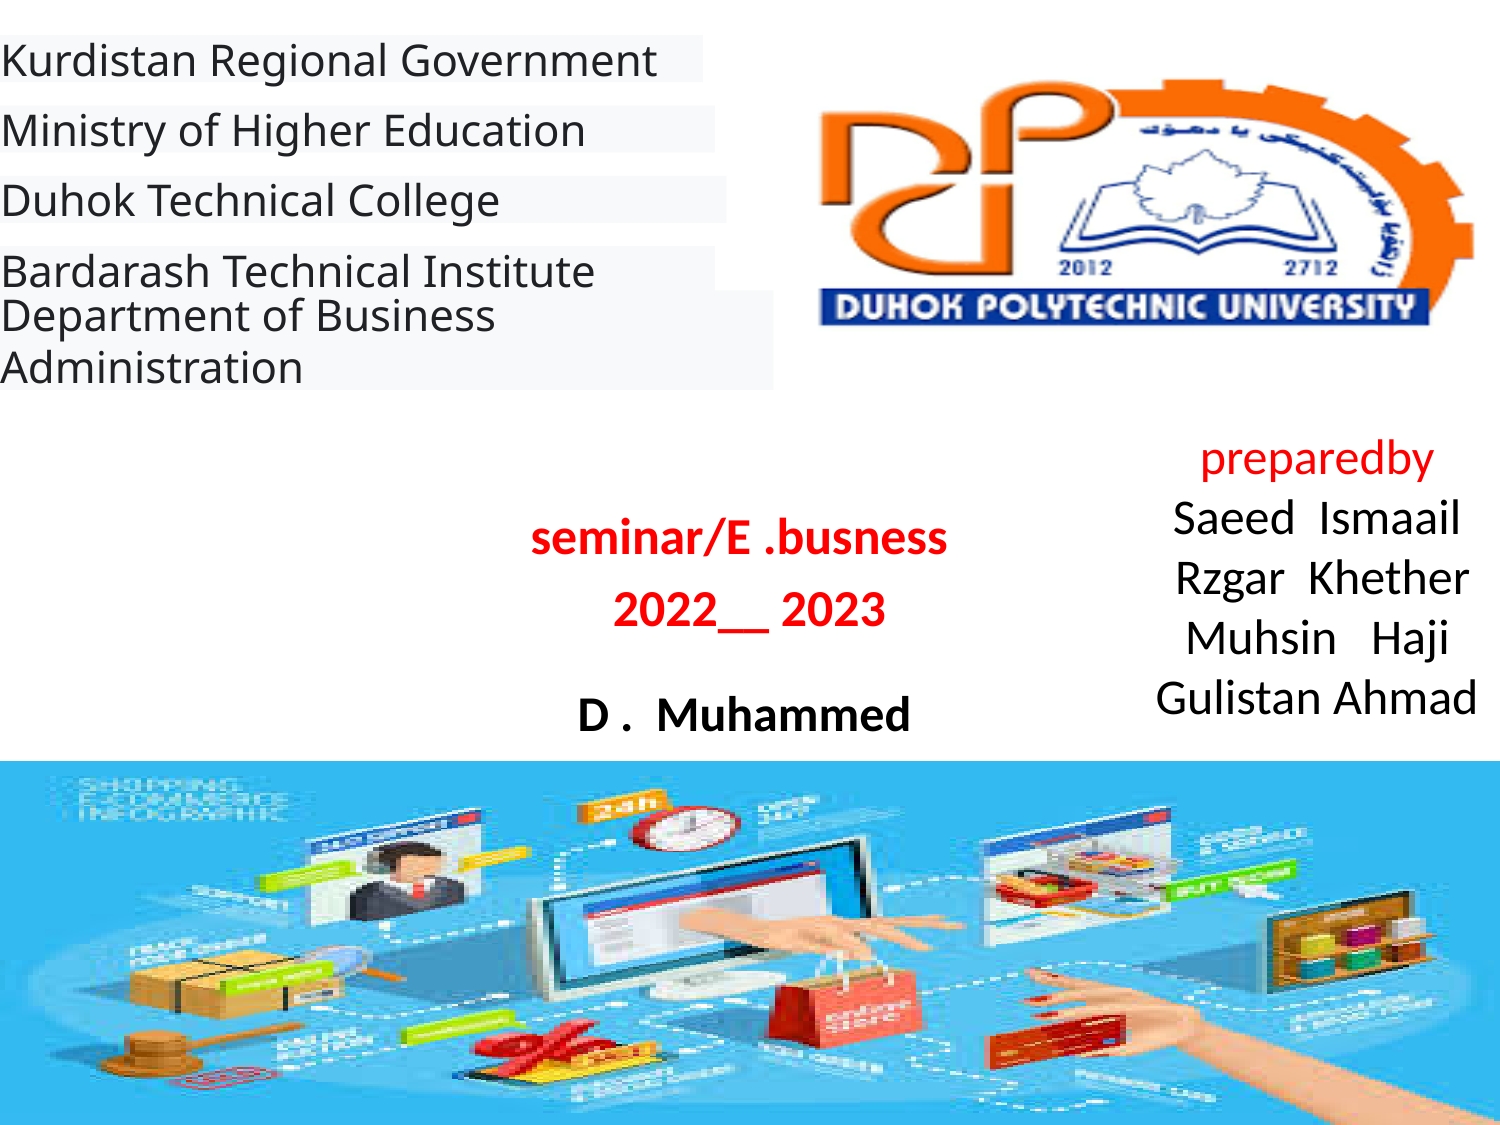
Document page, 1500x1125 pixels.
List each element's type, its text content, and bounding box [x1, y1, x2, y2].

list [784, 0, 1500, 434]
text_box Ministry of Higher Education [0, 105, 715, 153]
title preparedby Saeed Ismaail Rzgar Khether Muhsin Haji Gulistan Ahmad [1134, 441, 1500, 761]
picture [0, 761, 1500, 1125]
text_box Duhok Technical College [0, 175, 727, 223]
list seminar/E .busness 2022__ 2023 [515, 492, 1008, 645]
text_box Kurdistan Regional Government [0, 35, 703, 83]
list D . Muhammed [562, 644, 985, 750]
text_box Bardarash Technical Institute [0, 246, 715, 290]
text_box Department of Business Administration [0, 290, 774, 390]
